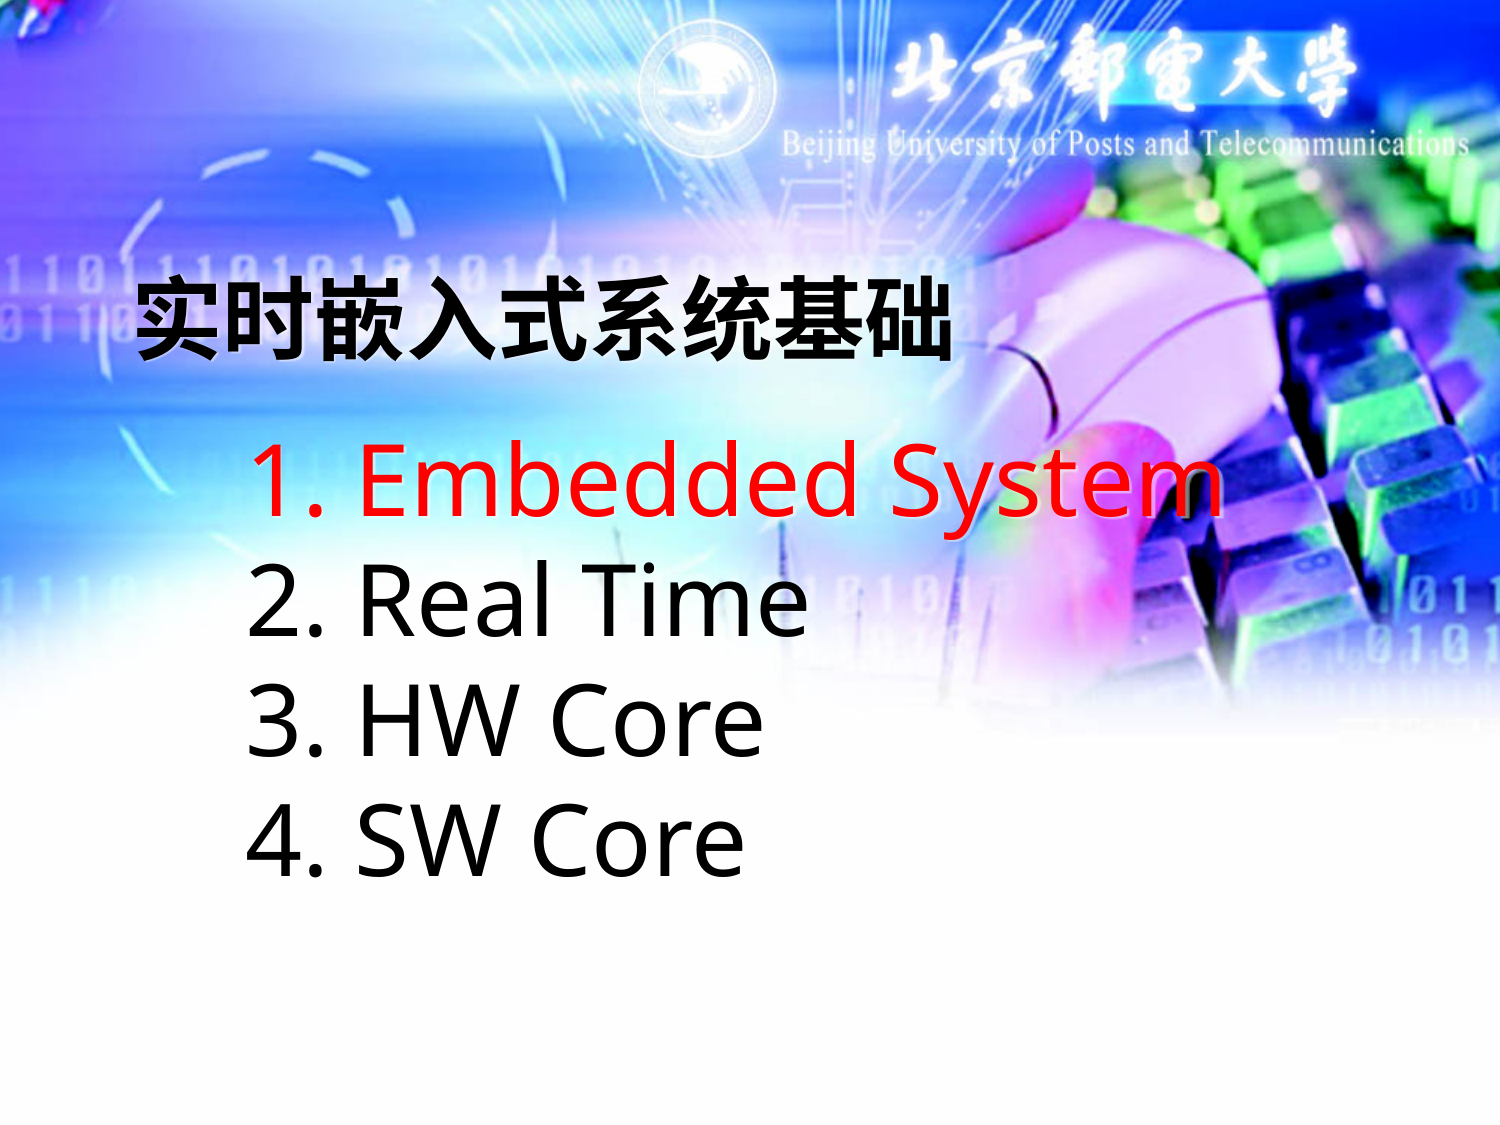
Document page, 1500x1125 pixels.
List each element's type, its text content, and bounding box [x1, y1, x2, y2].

text_box 实时嵌入式系统基础 [53, 254, 1459, 380]
picture [0, 0, 1500, 1125]
text_box Embedded System Real Time HW Core SW Core [230, 409, 1424, 905]
